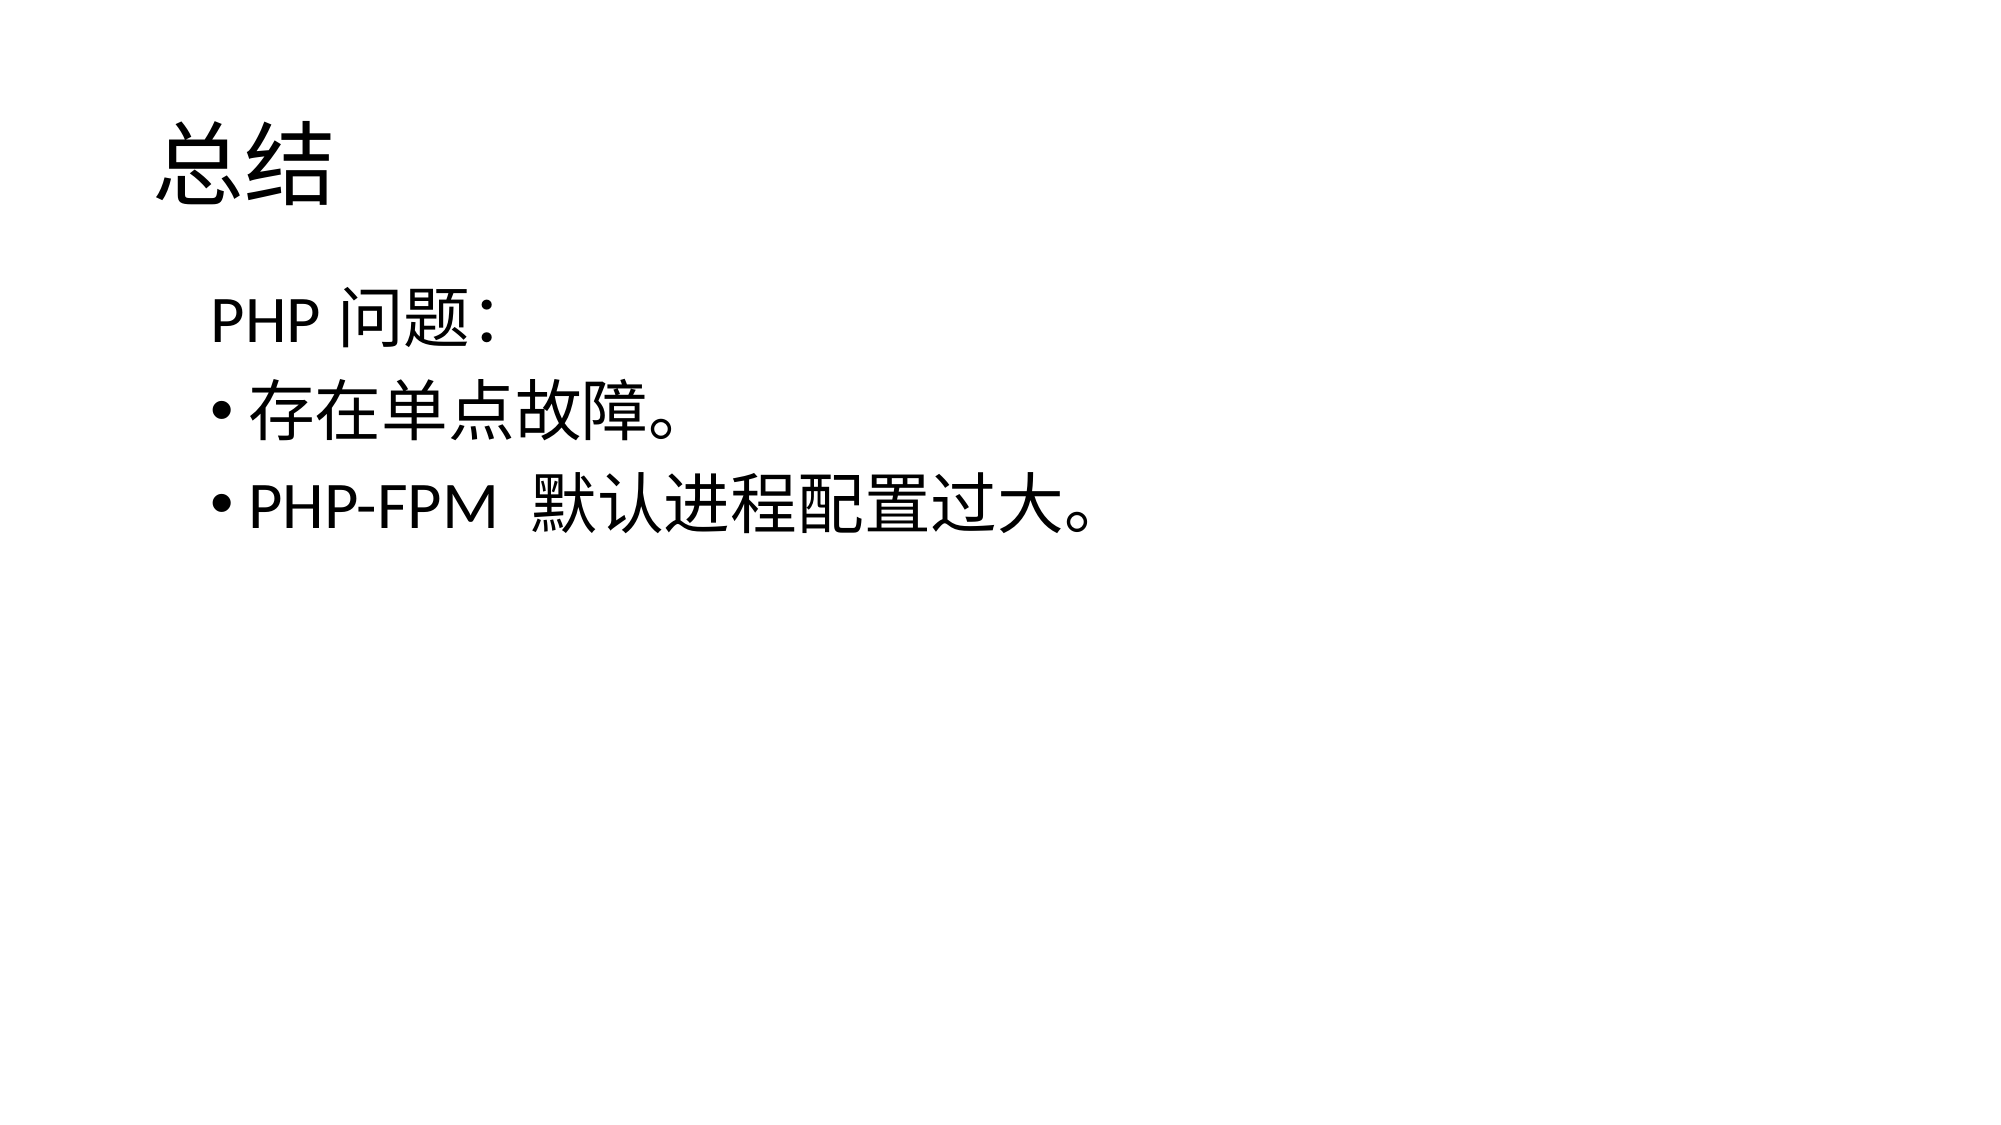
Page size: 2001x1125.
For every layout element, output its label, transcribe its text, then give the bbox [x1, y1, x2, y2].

title 总结 [137, 59, 1863, 278]
list PHP问题： 存在单点故障。 PHP-FPM 默认进程配置过大。 [195, 277, 1939, 745]
